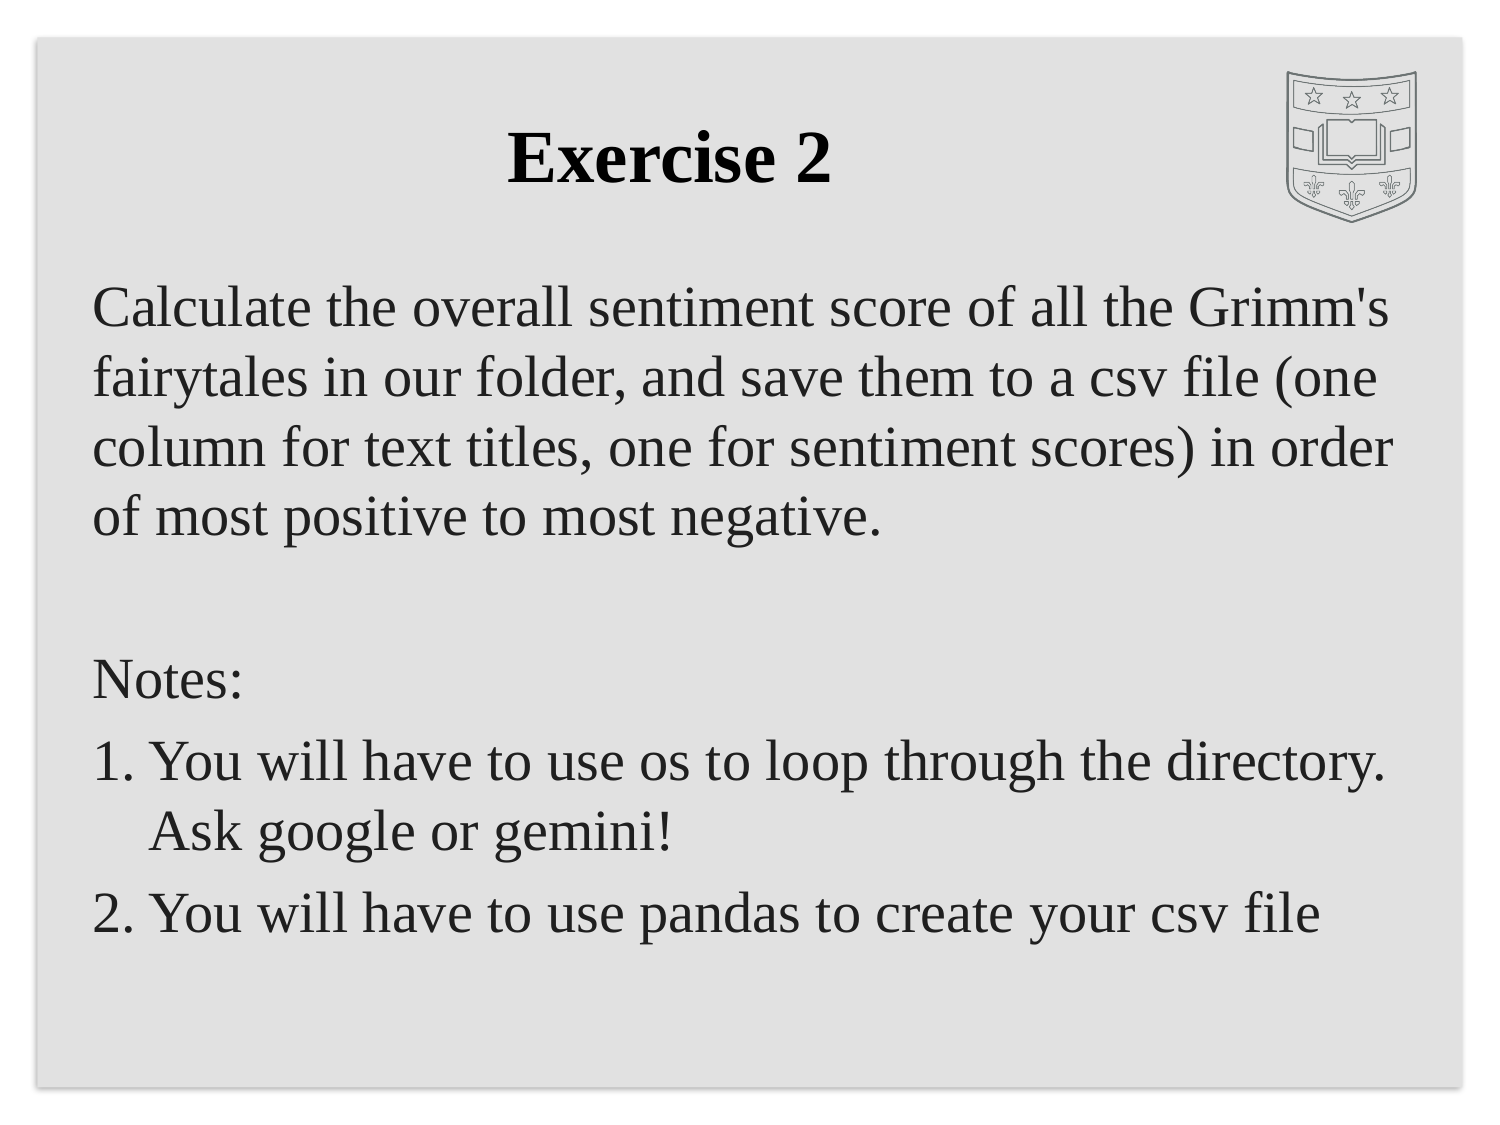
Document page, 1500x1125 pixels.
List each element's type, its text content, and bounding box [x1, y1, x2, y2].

picture [1286, 71, 1417, 223]
list Calculate the overall sentiment score of all the Grimm's fairytales in our folder, and save them to a csv file (one column for text titles, one for sentiment scores) in order of most positive to most negative. Notes: You will have to use os to loop through the directory. Ask google or gemini! You will have to use pandas to create your csv file [81, 262, 1417, 1047]
title Exercise 2 [76, 71, 1264, 233]
